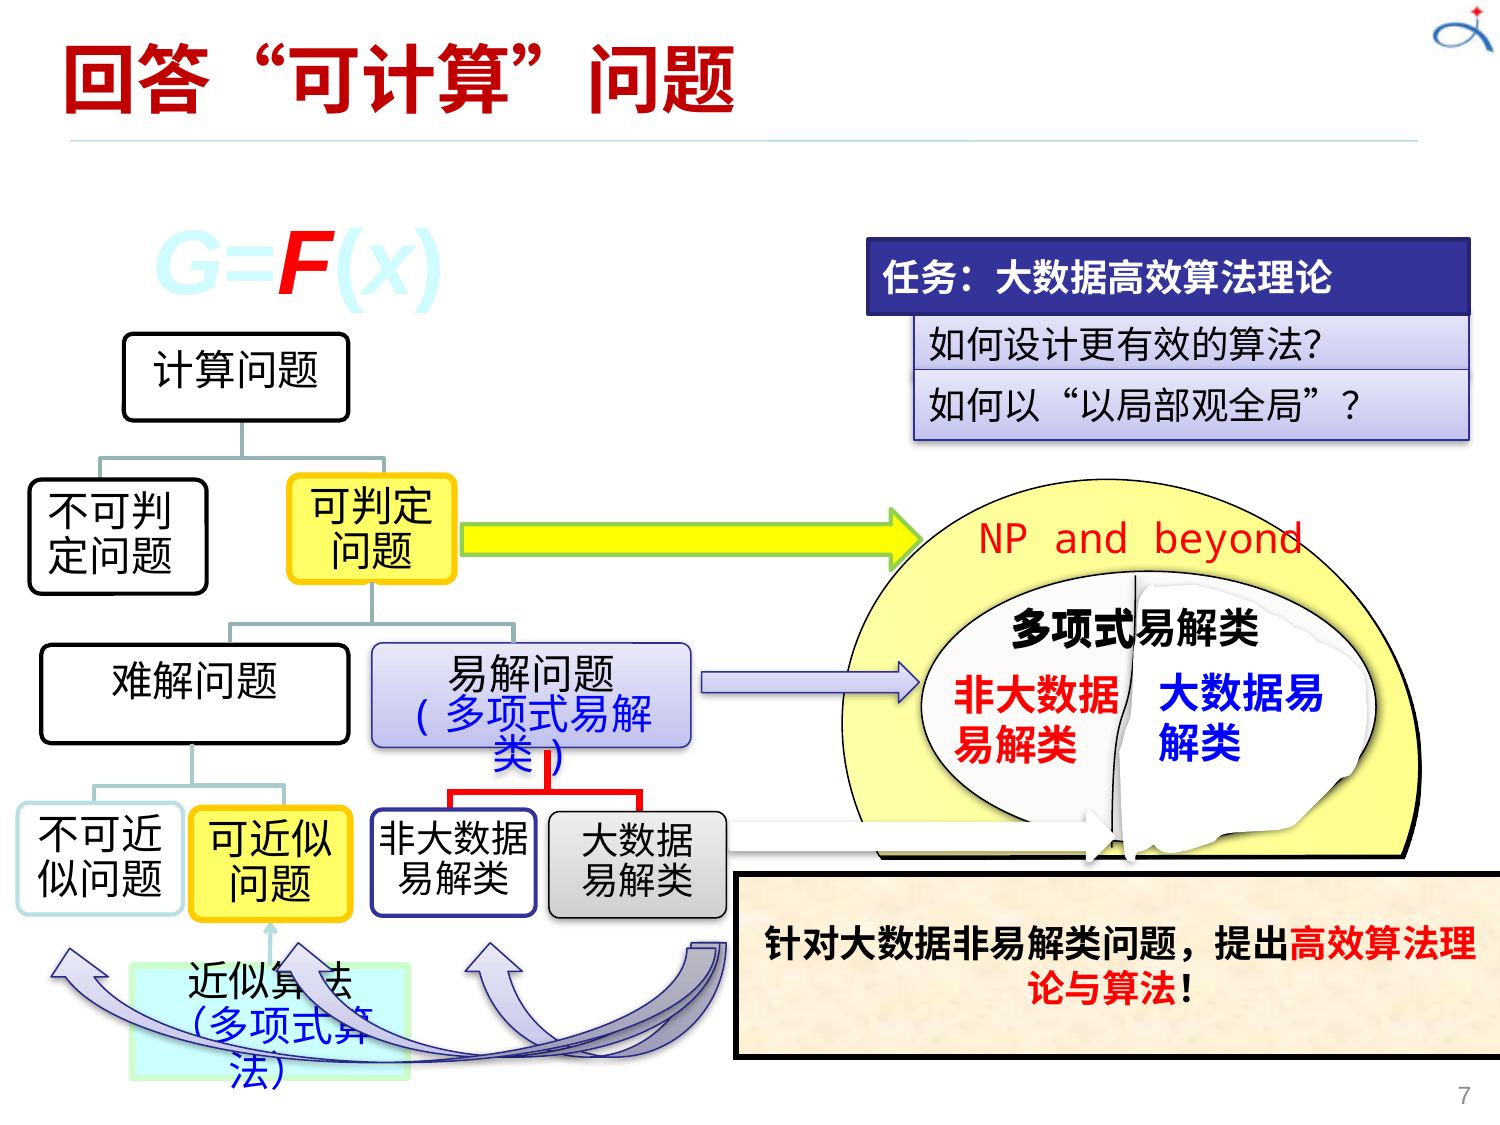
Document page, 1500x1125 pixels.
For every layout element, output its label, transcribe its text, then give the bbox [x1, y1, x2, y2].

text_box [867, 239, 1470, 441]
slide_number 7 [1136, 1071, 1487, 1125]
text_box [17, 333, 692, 1079]
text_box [701, 570, 1377, 843]
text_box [731, 583, 1368, 863]
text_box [371, 750, 727, 872]
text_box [40, 873, 1500, 1063]
picture [1432, 5, 1495, 55]
title 回答“可计算”问题 [46, 11, 1419, 143]
text_box G=F(x) [137, 195, 460, 321]
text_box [696, 483, 1424, 872]
